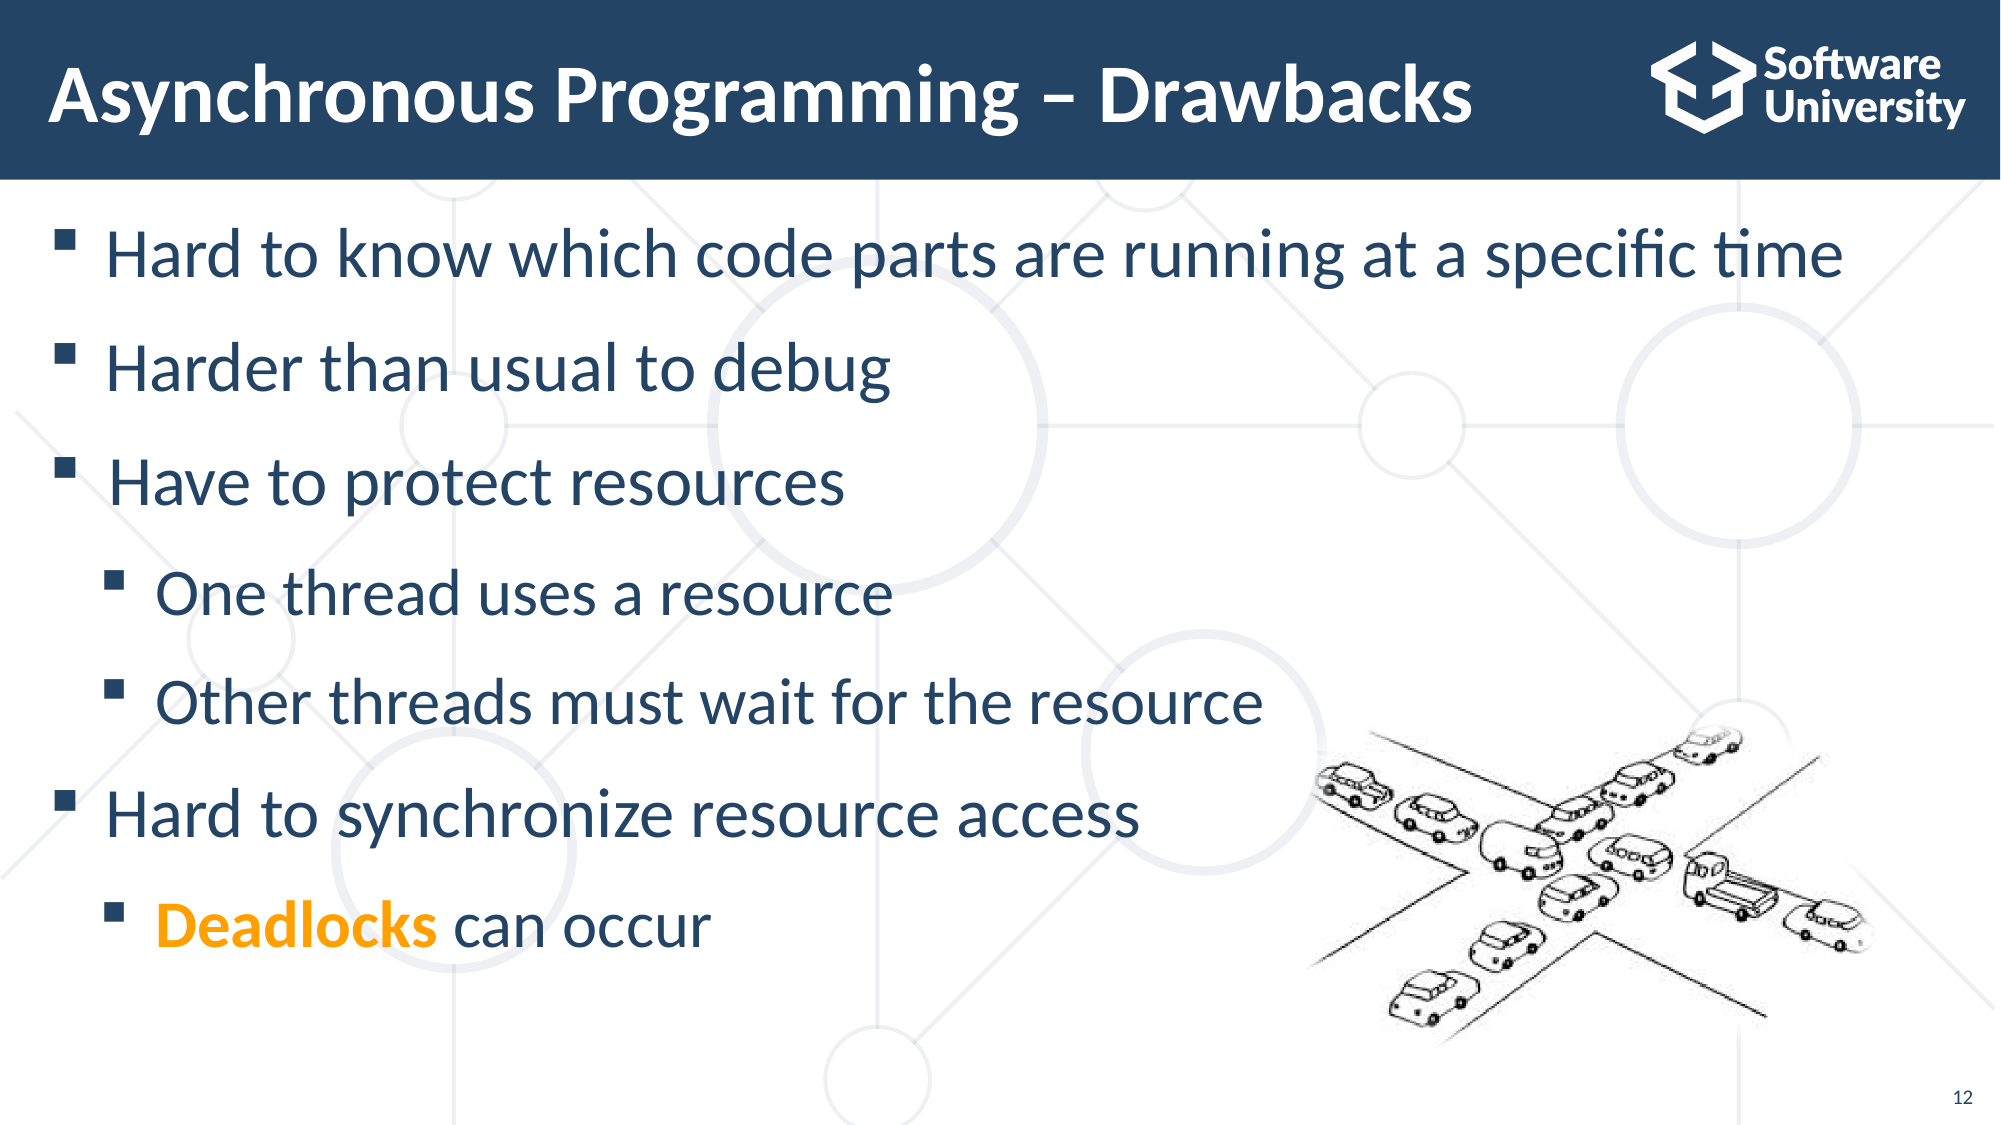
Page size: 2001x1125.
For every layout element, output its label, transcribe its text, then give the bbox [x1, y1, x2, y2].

picture [1651, 41, 1966, 134]
title Asynchronous Programming – Drawbacks [31, 16, 1625, 162]
slide_number 12 [1927, 1067, 1989, 1117]
picture [1303, 720, 1878, 1050]
list Hard to know which code parts are running at a specific time Harder than usual to debug Have to protect resources One thread uses a resource Other threads must wait for the resource Hard to synchronize resource access Deadlocks can occur [31, 196, 1970, 1104]
